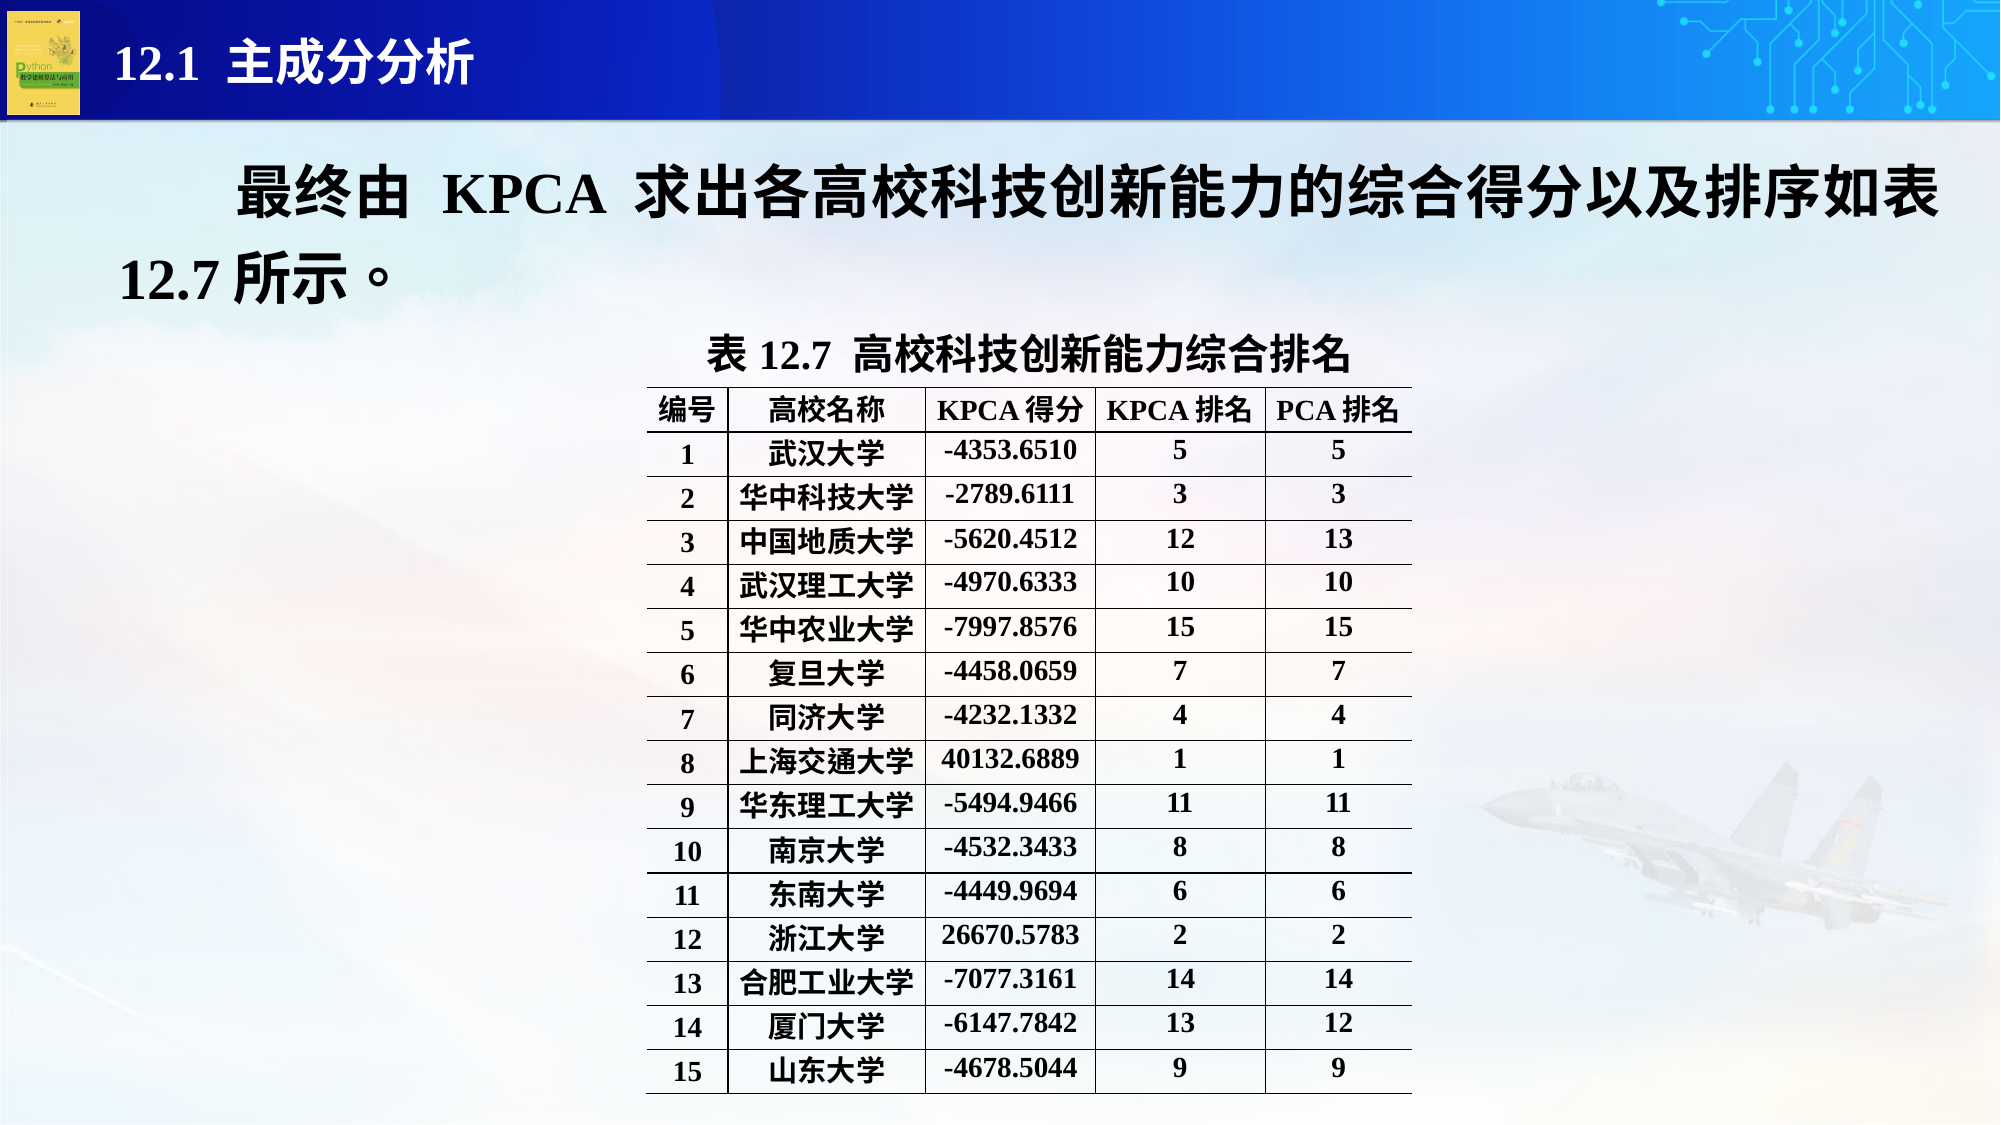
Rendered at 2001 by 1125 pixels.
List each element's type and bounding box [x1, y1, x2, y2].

picture [0, 0, 2001, 1125]
text_box [105, 150, 1953, 1125]
